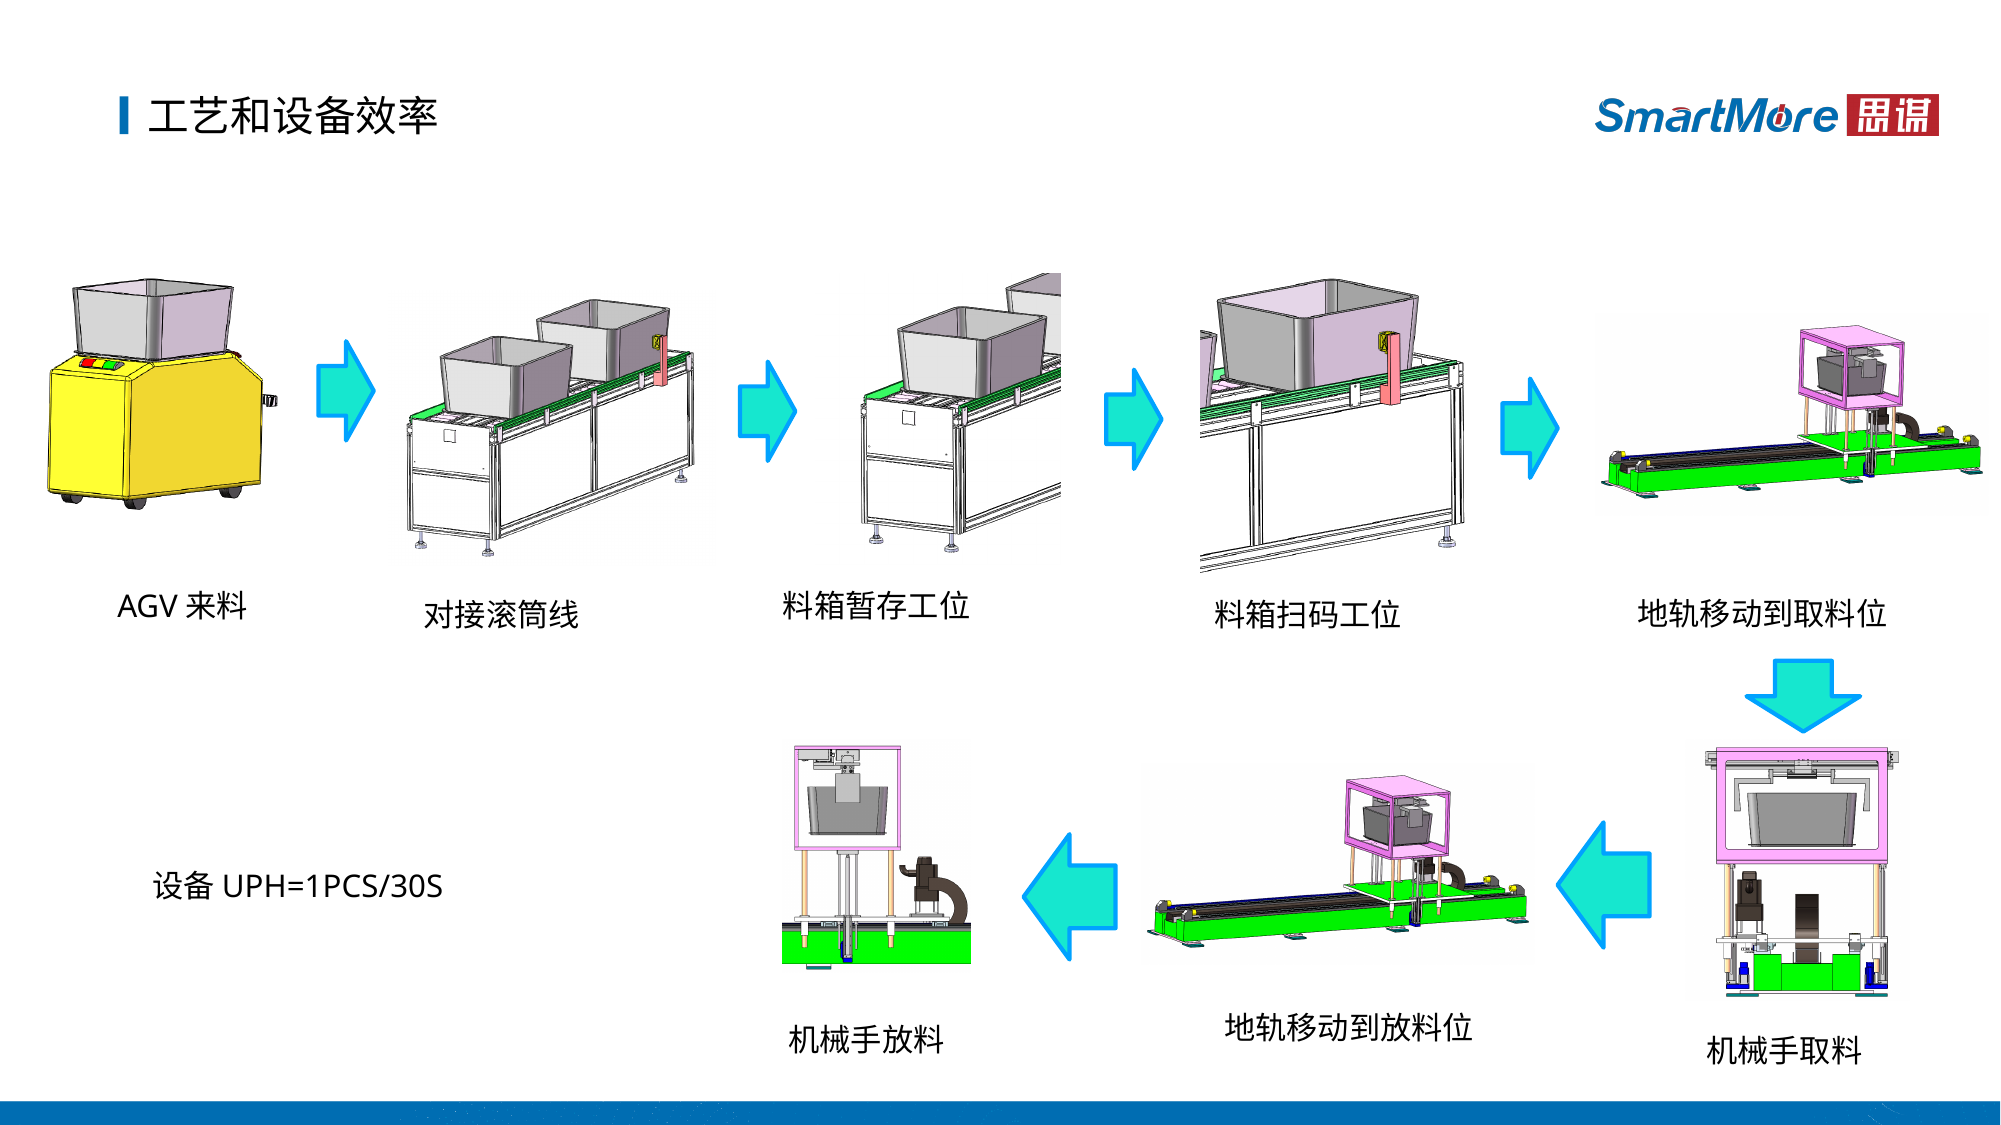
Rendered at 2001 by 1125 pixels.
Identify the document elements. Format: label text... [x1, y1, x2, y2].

text_box [740, 361, 796, 461]
text_box 机械手取料 [1590, 1023, 1978, 1078]
text_box [1557, 822, 1650, 948]
text_box 对接滚筒线 [314, 586, 689, 679]
text_box 地轨移动到取料位 [1590, 586, 1935, 641]
text_box [1502, 378, 1558, 478]
text_box 设备UPH=1PCS/30S [125, 857, 470, 912]
text_box [1023, 834, 1116, 960]
text_box AGV来料 [7, 577, 358, 632]
text_box 料箱扫码工位 [1188, 586, 1428, 679]
text_box [1106, 369, 1162, 469]
text_box 地轨移动到放料位 [1177, 999, 1522, 1054]
text_box 机械手放料 [672, 1011, 1061, 1066]
picture [0, 0, 2001, 1125]
text_box [1746, 660, 1861, 732]
text_box 料箱暂存工位 [704, 577, 1049, 670]
title 工艺和设备效率 [138, 80, 816, 150]
text_box [318, 341, 374, 441]
